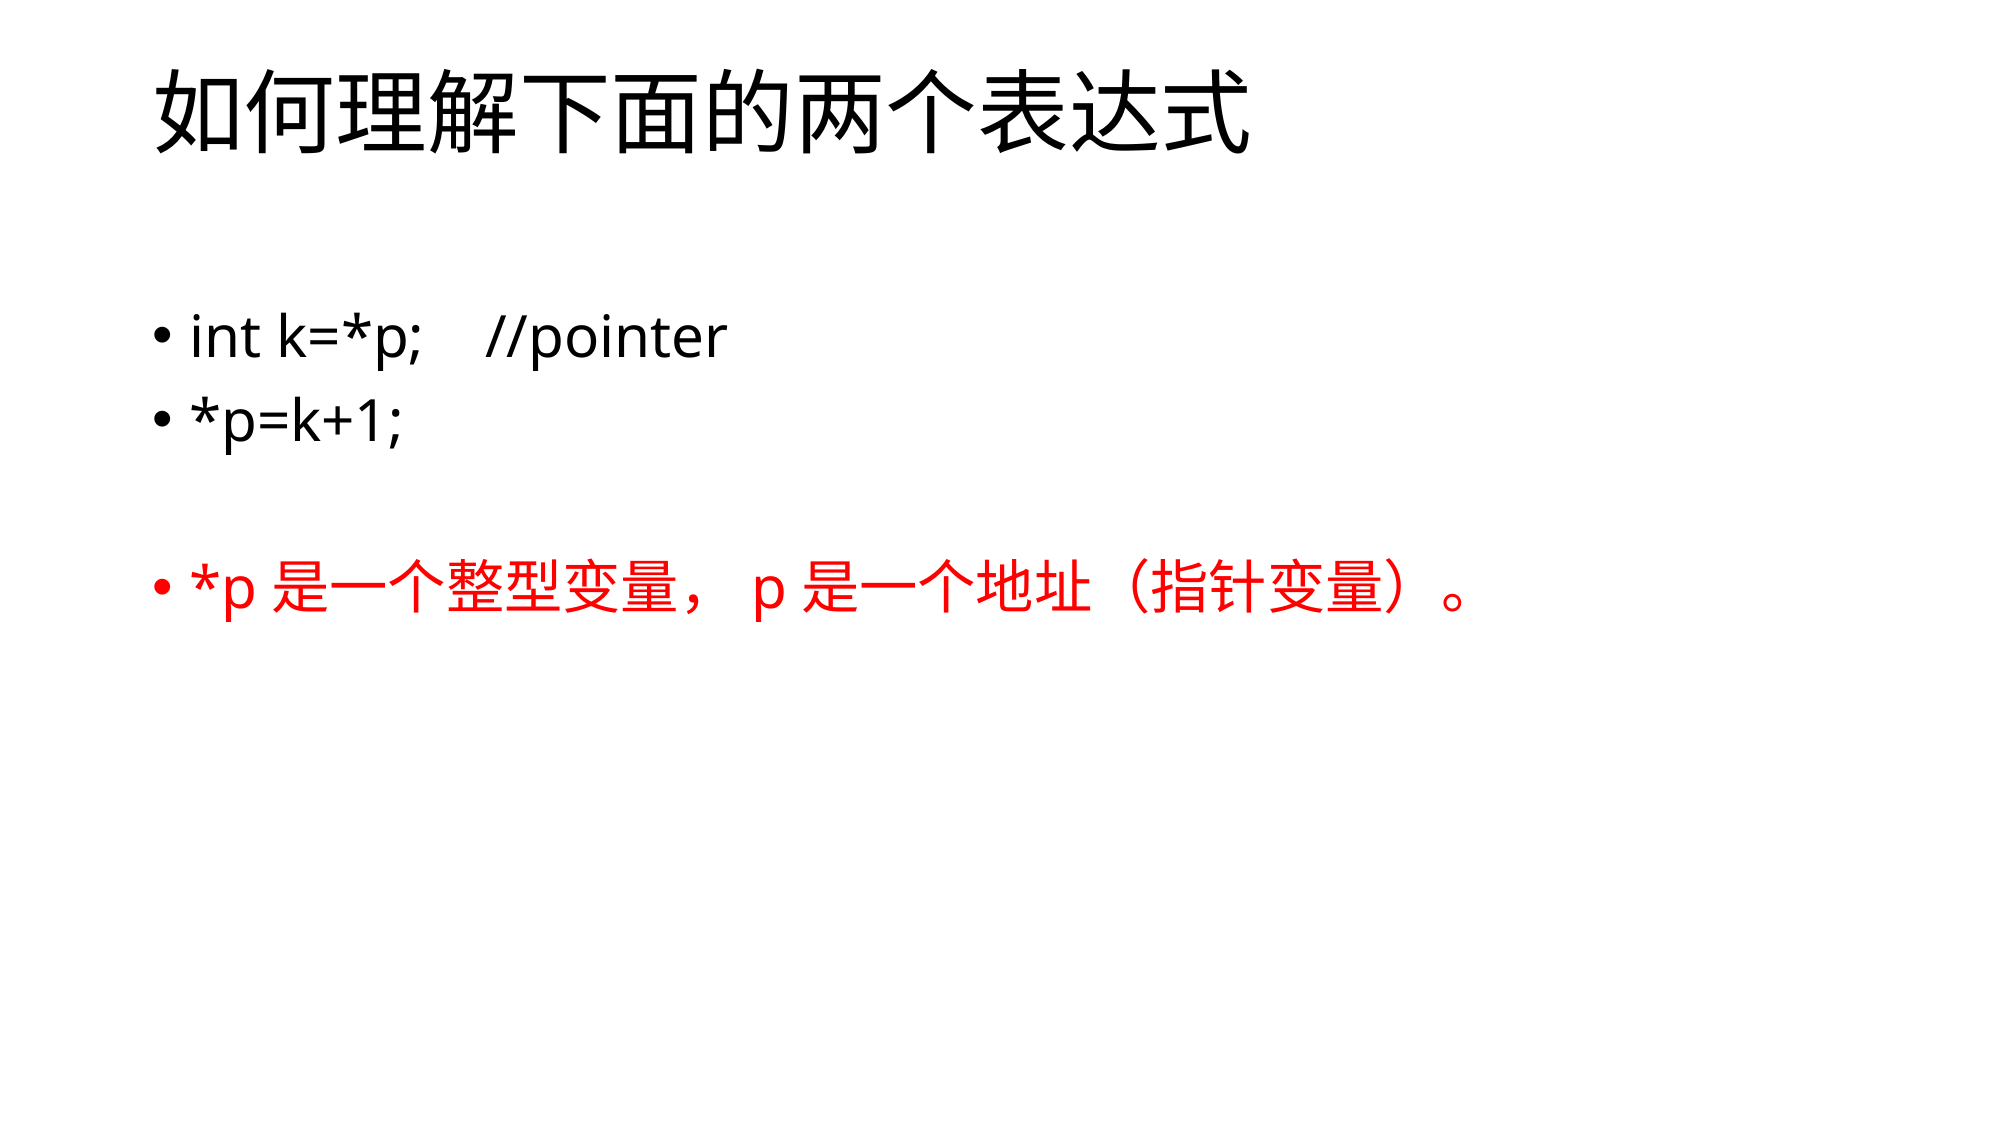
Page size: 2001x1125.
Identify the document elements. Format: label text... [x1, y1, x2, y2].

title 如何理解下面的两个表达式 [137, 59, 1863, 278]
list int k=*p; //pointer *p=k+1; *p是一个整型变量，p是一个地址（指针变量）。 [137, 299, 1863, 1014]
